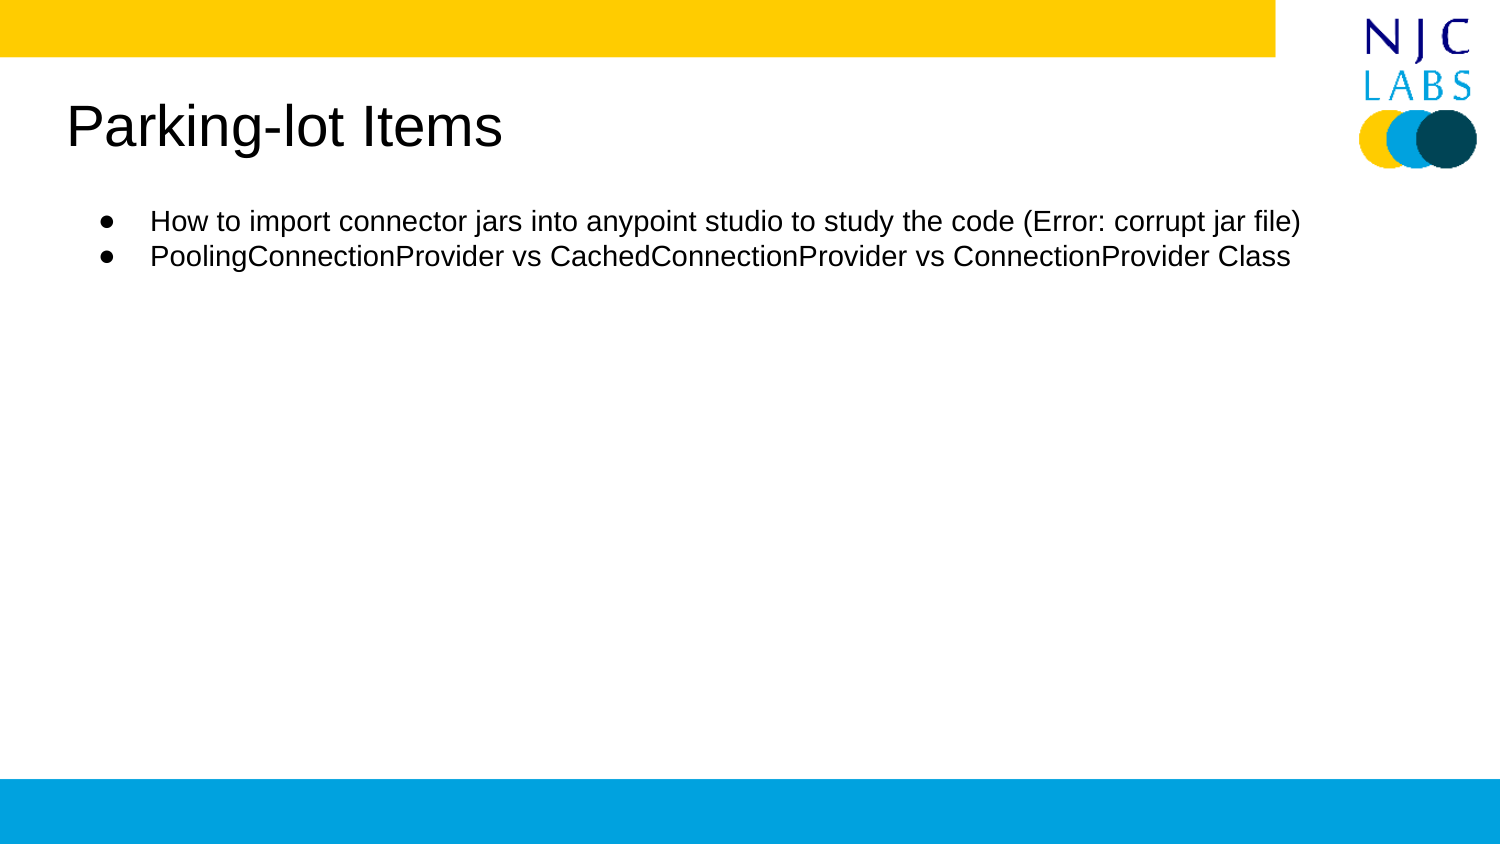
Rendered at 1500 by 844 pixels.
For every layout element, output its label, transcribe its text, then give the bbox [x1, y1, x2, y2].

text_box How to import connector jars into anypoint studio to study the code (Error: corrupt jar file) PoolingConnectionProvider vs CachedConnectionProvider vs ConnectionProvider Class [60, 187, 1410, 746]
title Parking-lot Items [51, 72, 1449, 167]
picture [0, 0, 1500, 779]
